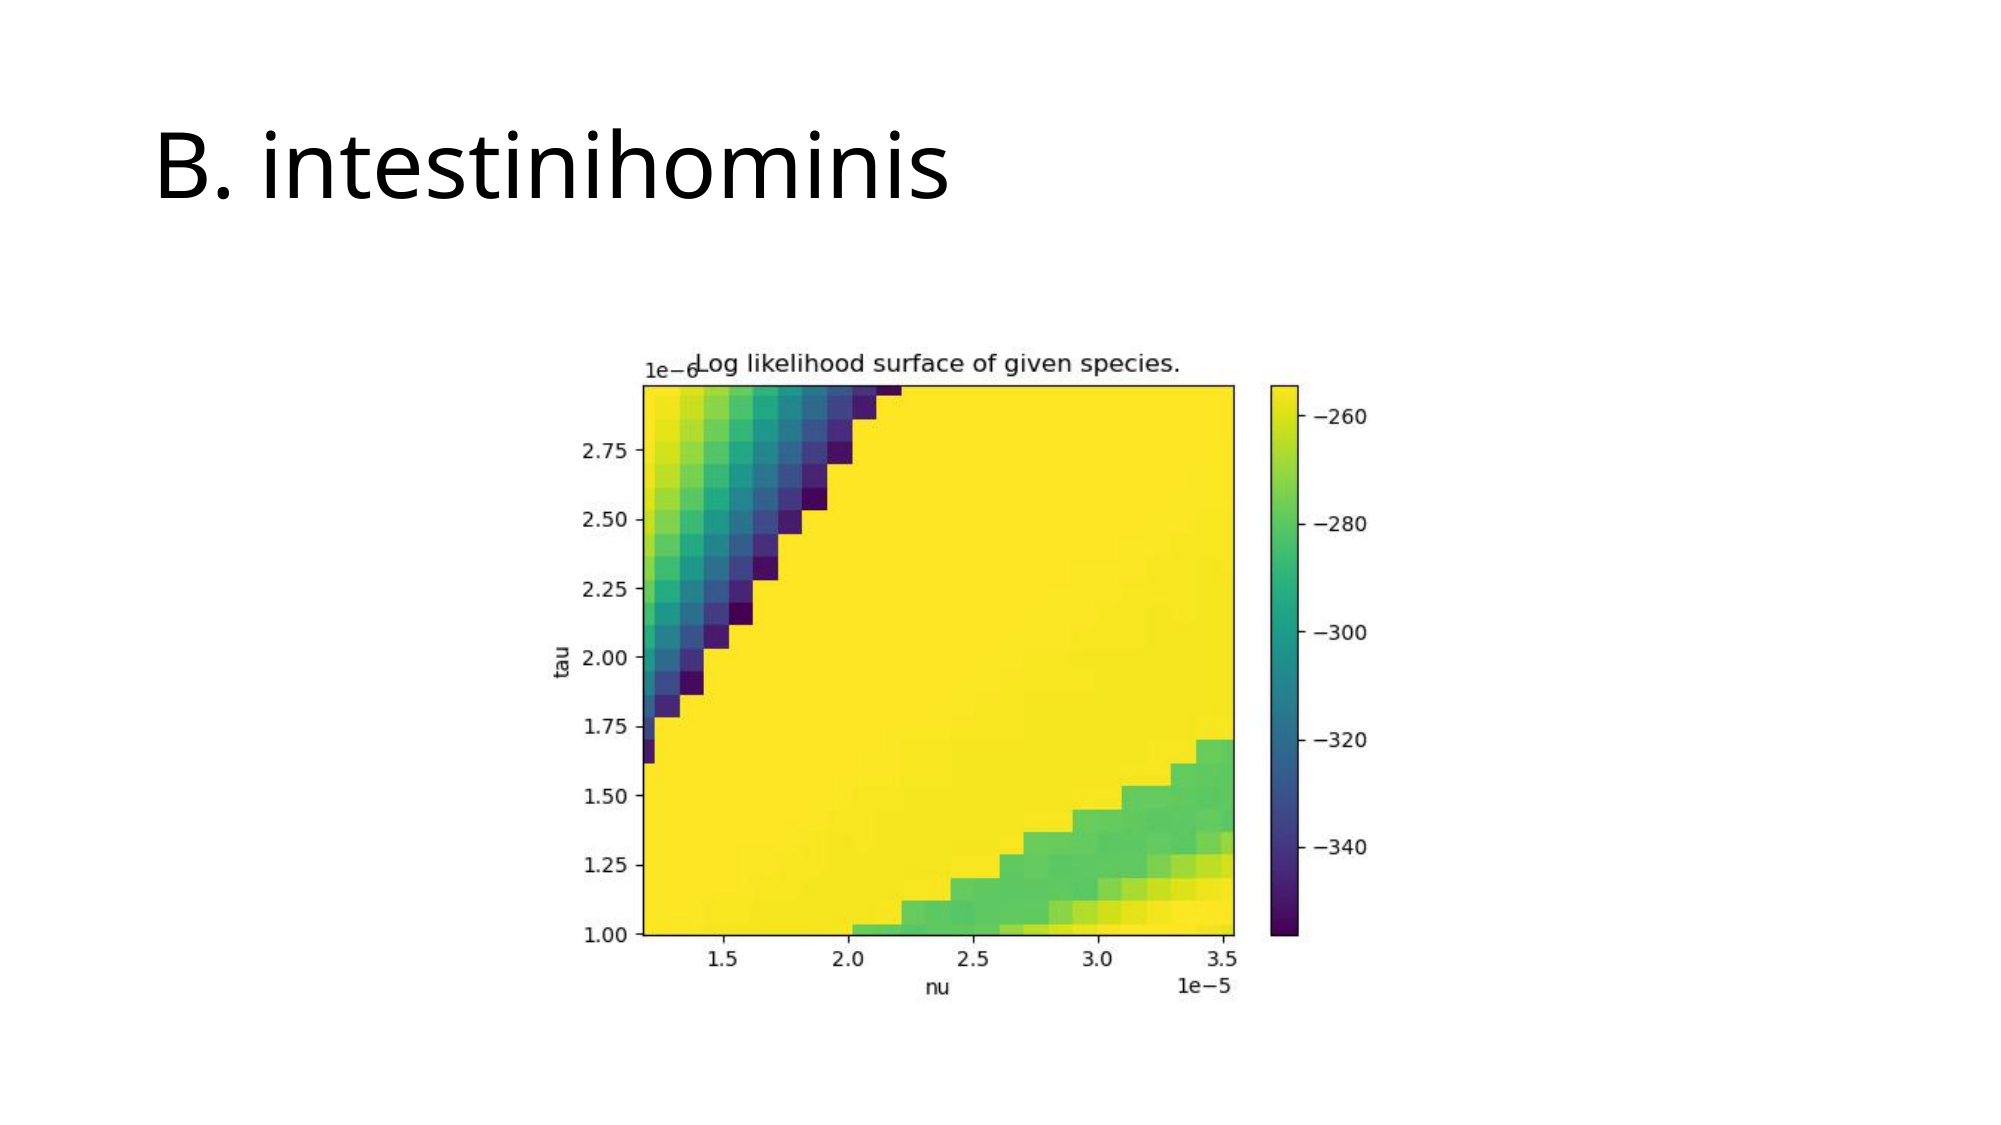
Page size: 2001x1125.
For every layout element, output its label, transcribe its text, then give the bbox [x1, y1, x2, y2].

title B. intestinihominis [137, 59, 1863, 278]
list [524, 299, 1476, 1014]
